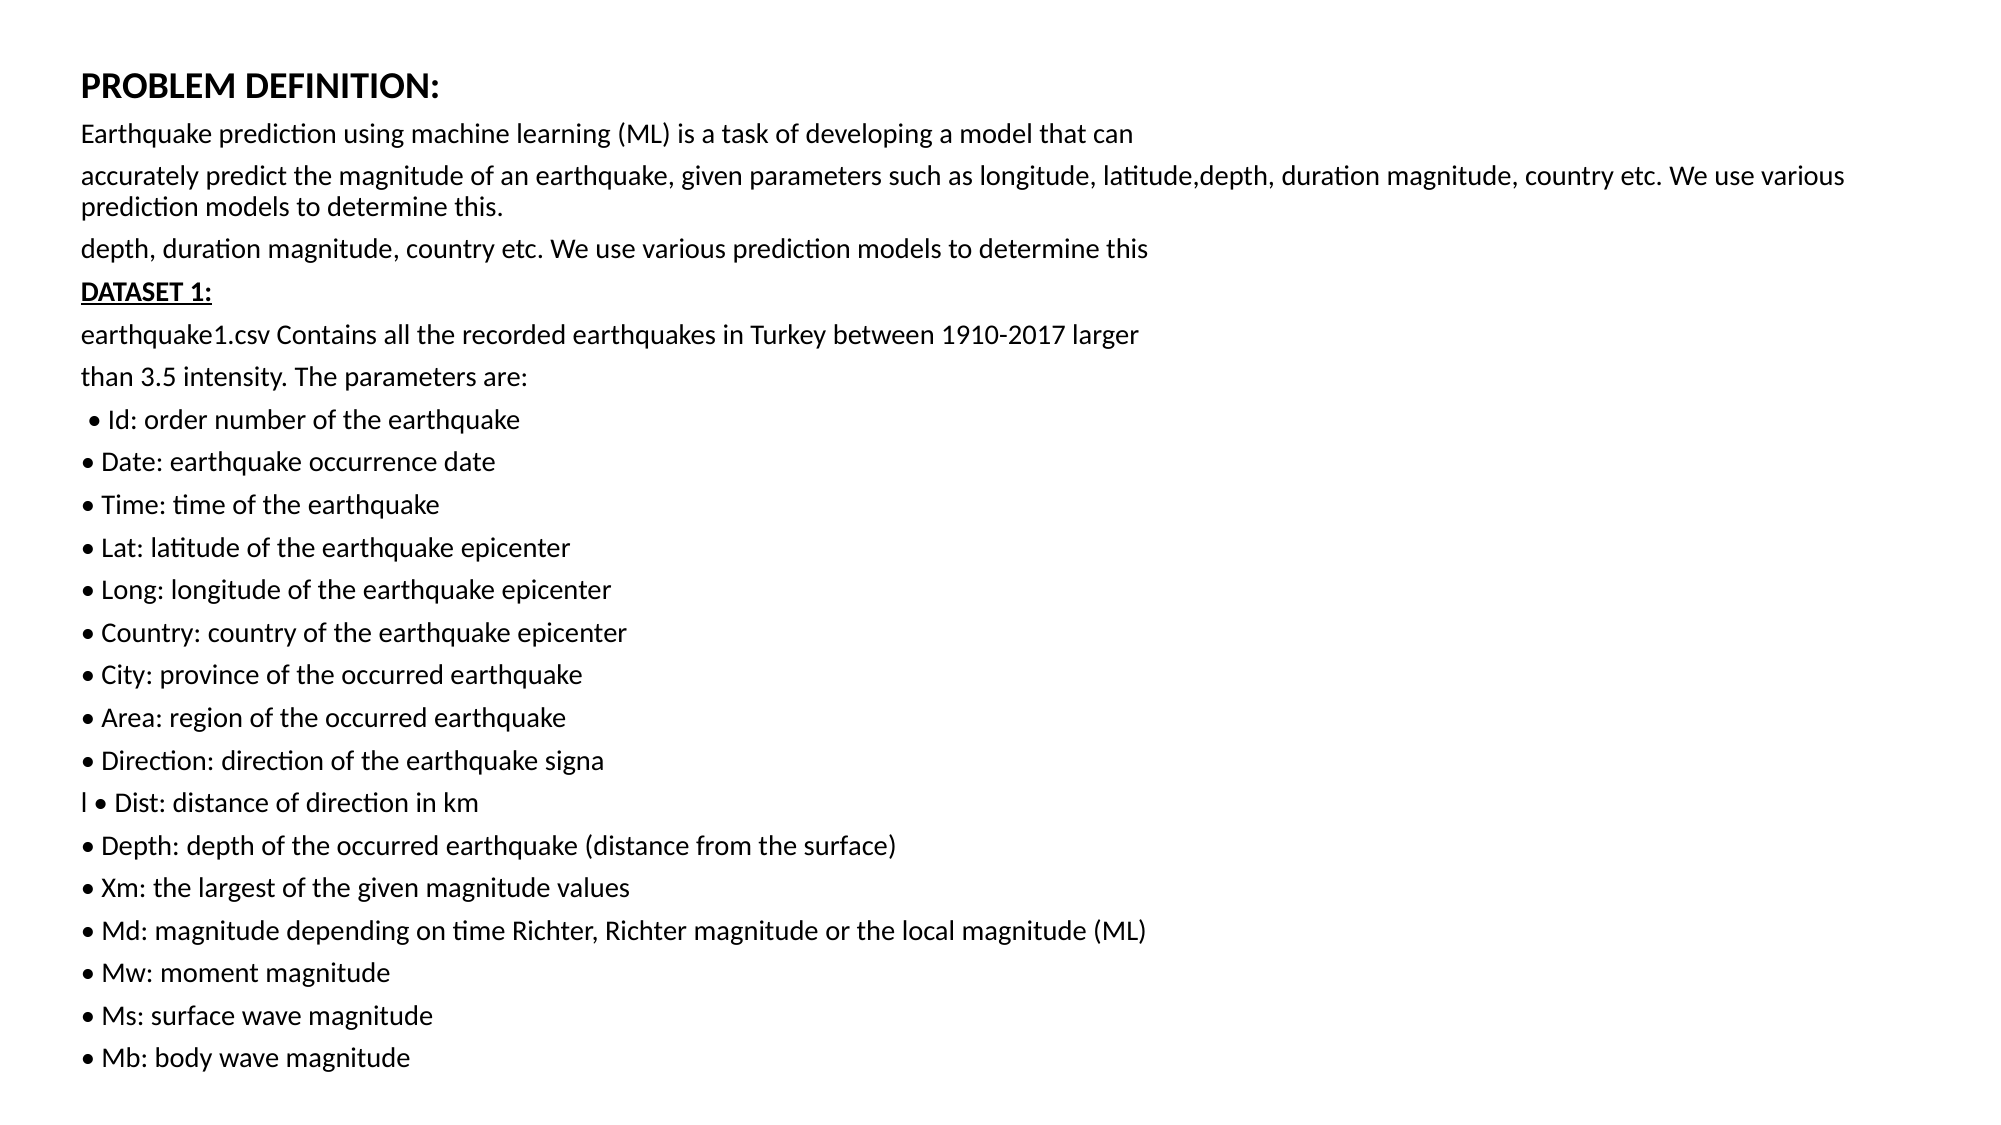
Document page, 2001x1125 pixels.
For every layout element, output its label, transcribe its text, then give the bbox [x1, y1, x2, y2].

subtitle PROBLEM DEFINITION: Earthquake prediction using machine learning (ML) is a task of developing a model that can accurately predict the magnitude of an earthquake, given parameters such as longitude, latitude,depth, duration magnitude, country etc. We use various prediction models to determine this. depth, duration magnitude, country etc. We use various prediction models to determine this DATASET 1: earthquake1.csv Contains all the recorded earthquakes in Turkey between 1910-2017 larger than 3.5 intensity. The parameters are: • Id: order number of the earthquake • Date: earthquake occurrence date • Time: time of the earthquake • Lat: latitude of the earthquake epicenter • Long: longitude of the earthquake epicenter • Country: country of the earthquake epicenter • City: province of the occurred earthquake • Area: region of the occurred earthquake • Direction: direction of the earthquake signa l • Dist: distance of direction in km • Depth: depth of the occurred earthquake (distance from the surface) • Xm: the largest of the given magnitude values • Md: magnitude depending on time Richter, Richter magnitude or the local magnitude (ML) • Mw: moment magnitude • Ms: surface wave magnitude • Mb: body wave magnitude [65, 58, 1946, 1099]
